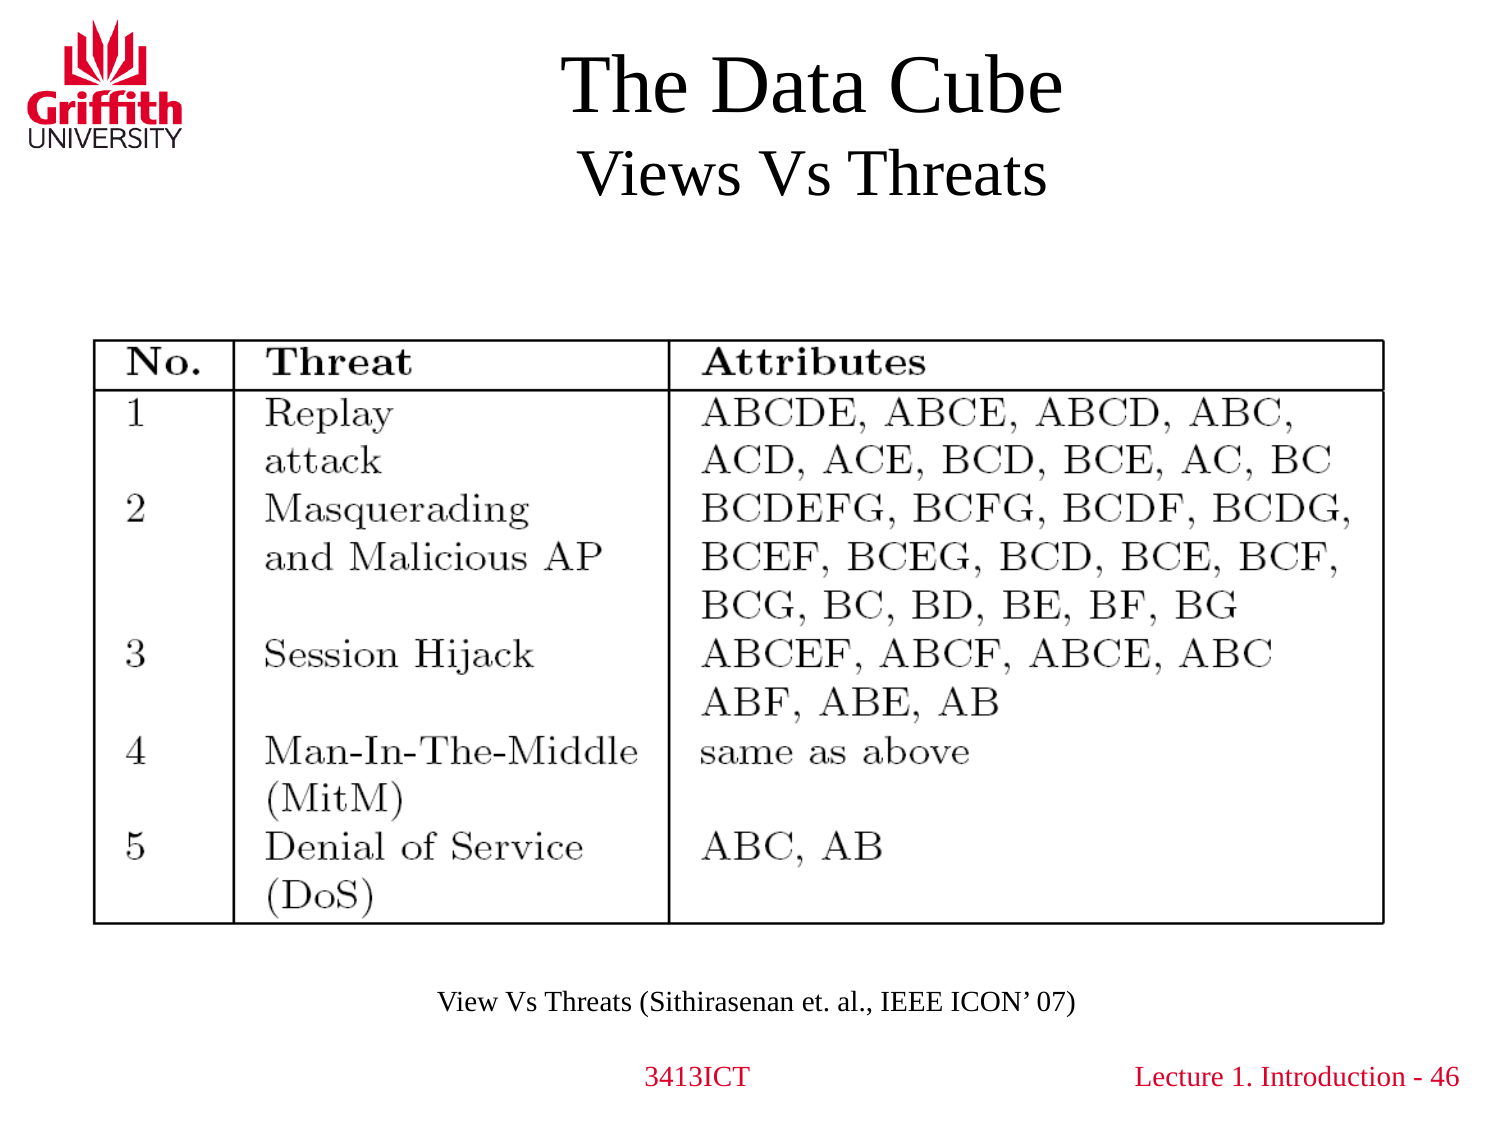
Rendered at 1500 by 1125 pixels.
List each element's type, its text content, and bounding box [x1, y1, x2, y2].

title The Data Cube Views Vs Threats [187, 24, 1438, 213]
picture [88, 332, 1389, 929]
text_box View Vs Threats (Sithirasenan et. al., IEEE ICON’ 07) [422, 974, 1092, 1025]
footer 3413ICT [407, 1049, 988, 1101]
slide_number 46 [1049, 1049, 1476, 1101]
picture [23, 15, 186, 151]
